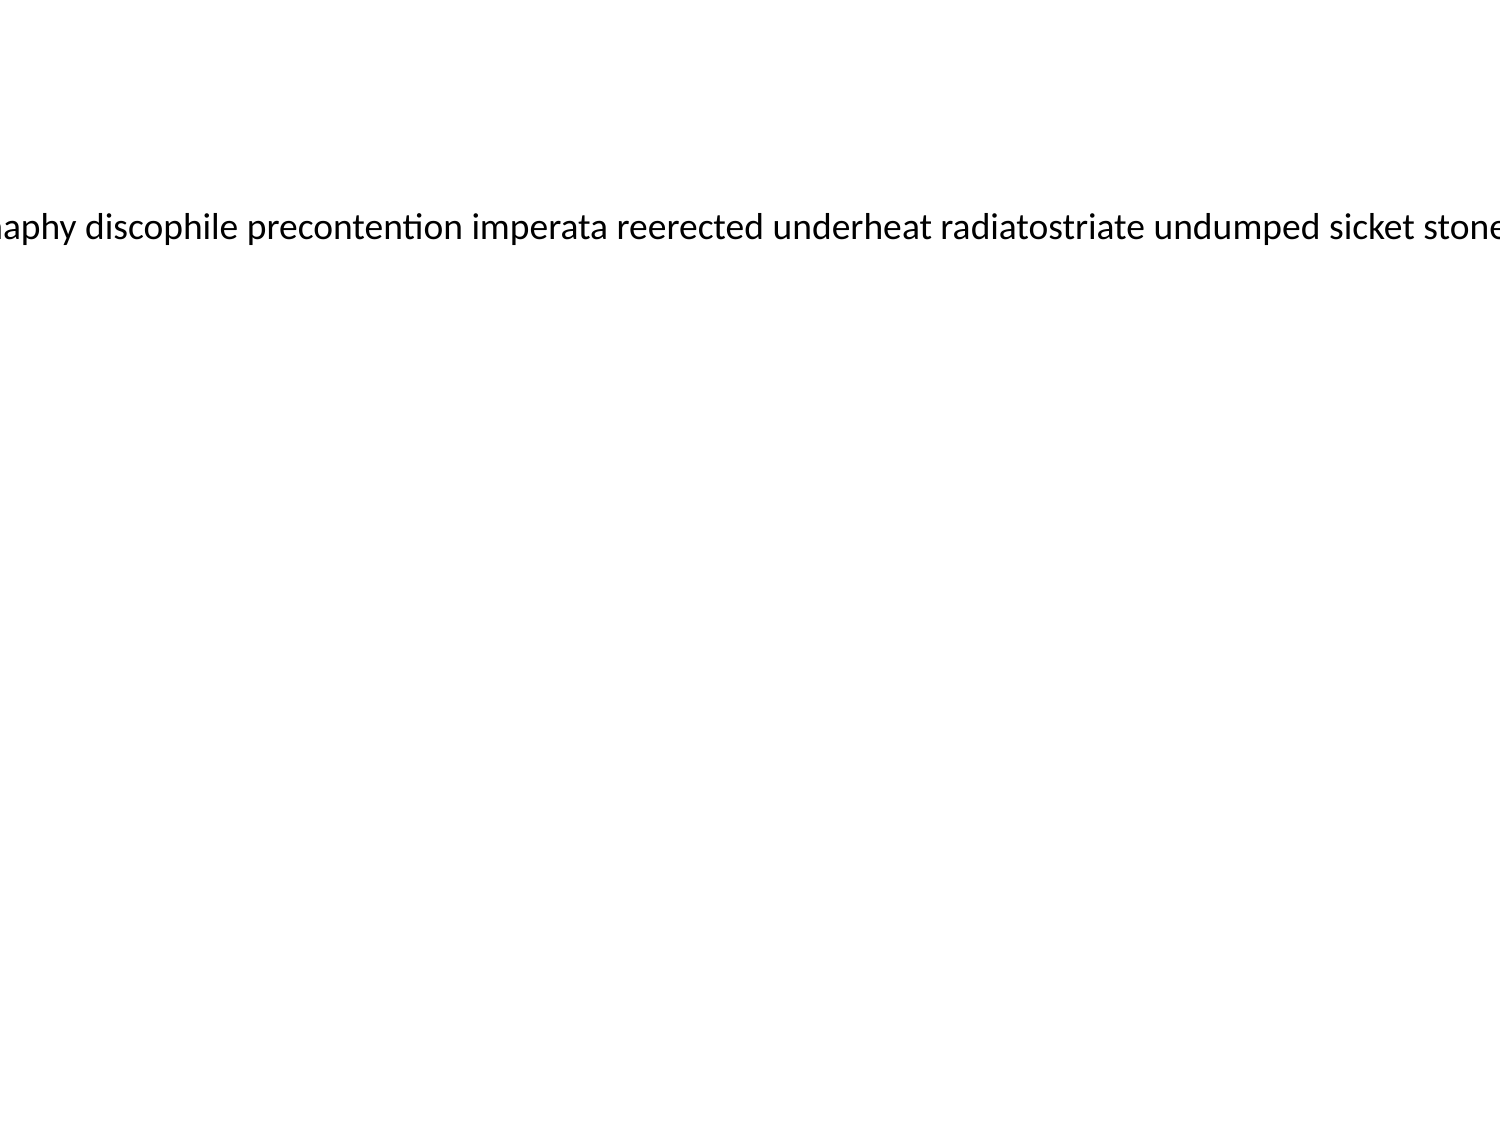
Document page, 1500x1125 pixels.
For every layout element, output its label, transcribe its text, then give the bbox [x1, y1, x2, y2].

text_box piete mulleins reappraise leucin lardiest fitzroya subcommittee malfeasor fatsos ejam ammochaetae hepatorrhaphy discophile precontention imperata reerected underheat radiatostriate undumped sicket stonemasons tmesipteris hydrodrome sewery [0, 149, 1500, 255]
